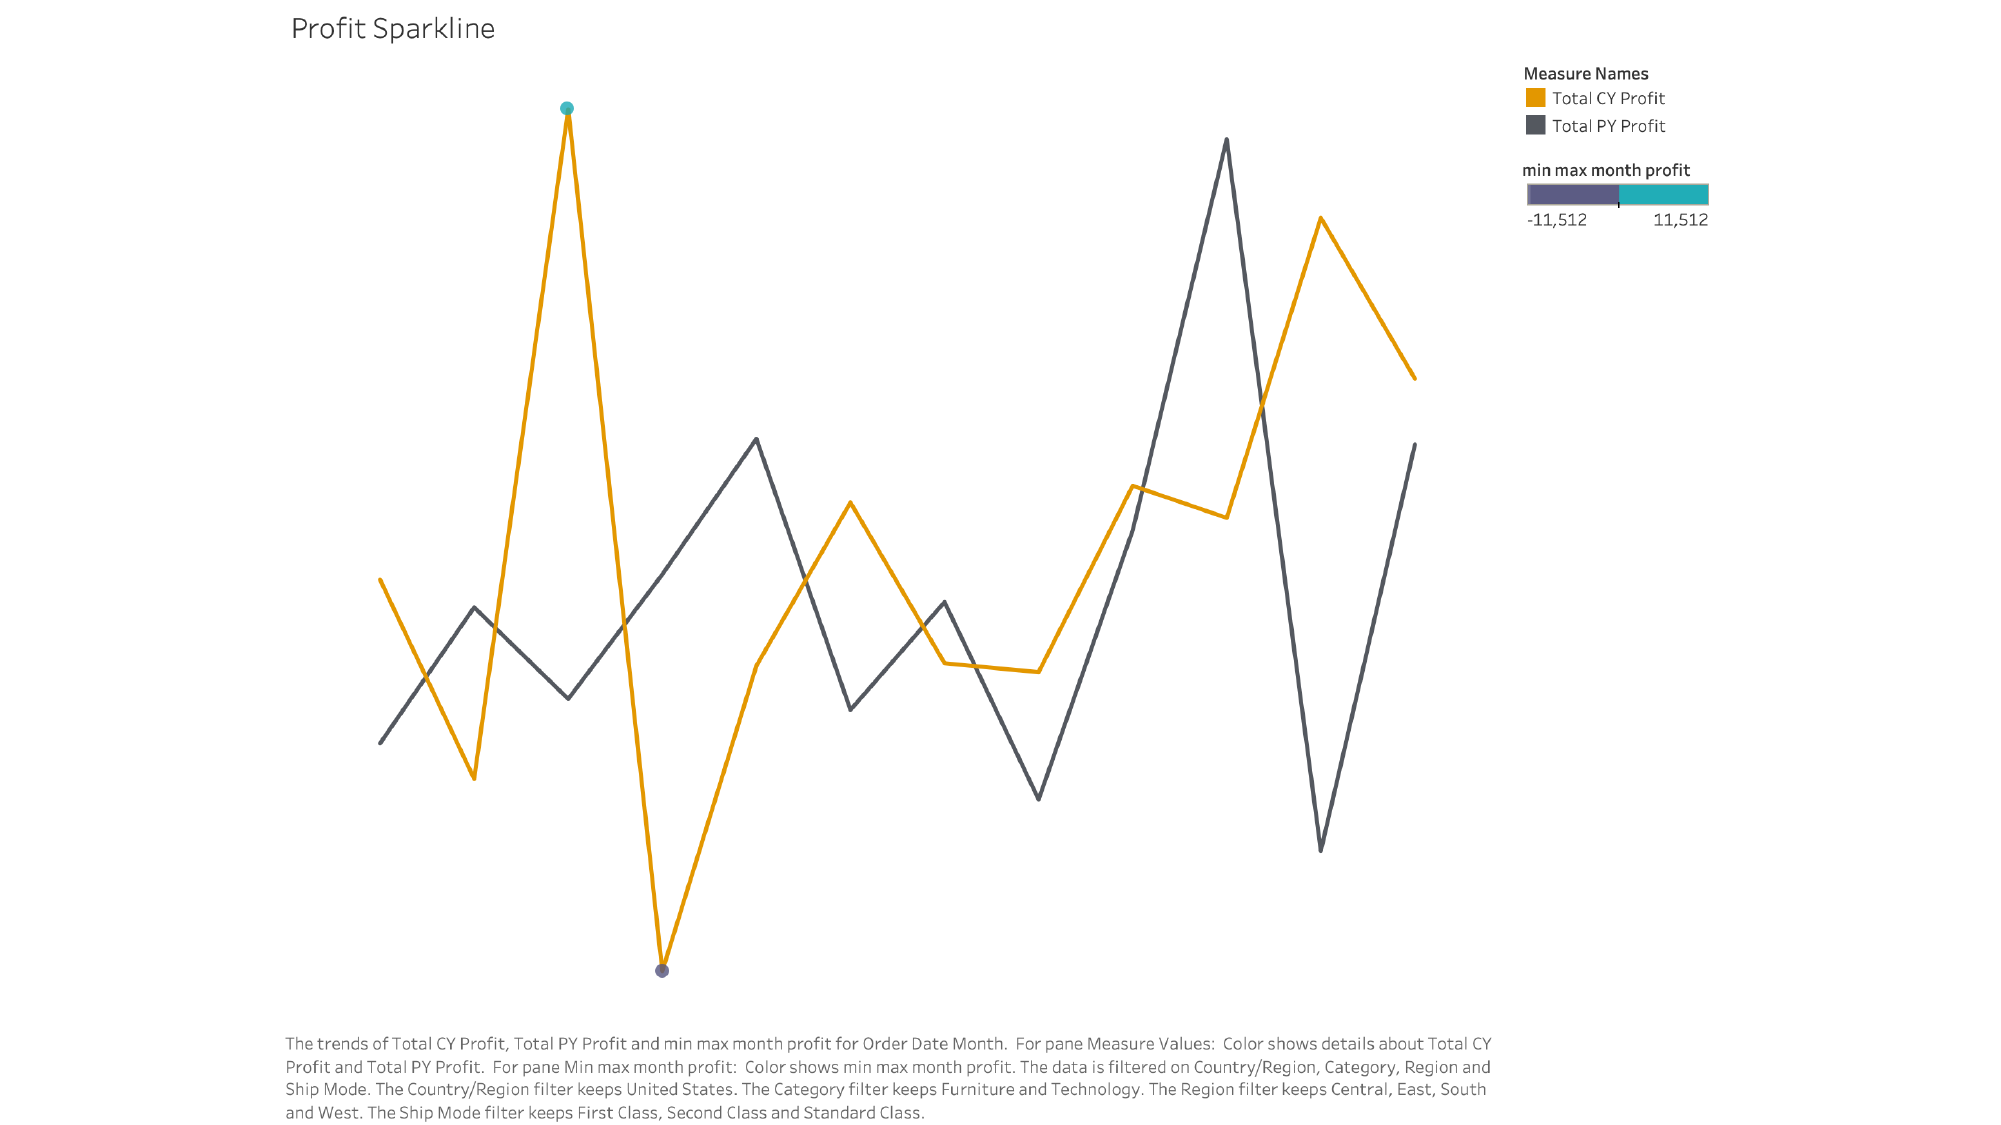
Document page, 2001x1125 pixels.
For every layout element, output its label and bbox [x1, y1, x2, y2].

picture [285, 0, 1715, 1125]
